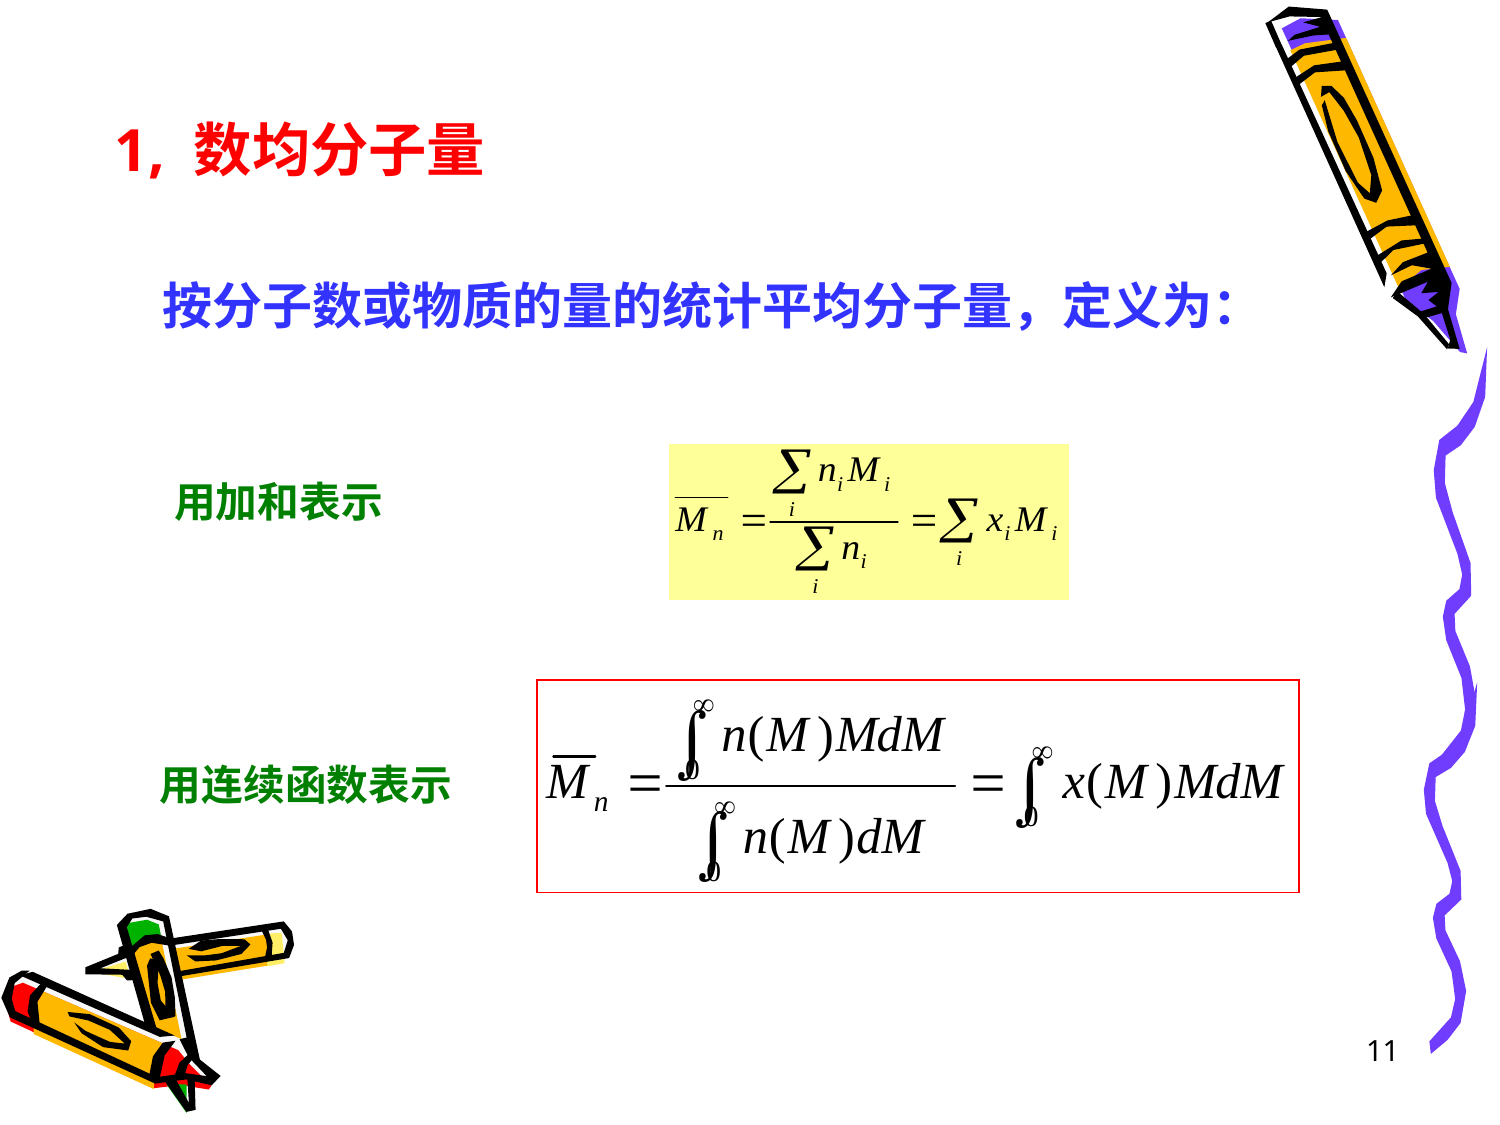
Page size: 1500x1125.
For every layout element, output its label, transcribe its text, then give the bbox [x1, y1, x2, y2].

slide_number 11 [1102, 1025, 1415, 1100]
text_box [537, 680, 1299, 892]
text_box 1, 数均分子量 [100, 105, 620, 190]
text_box 用连续函数表示 [145, 751, 500, 817]
text_box 按分子数或物质的量的统计平均分子量，定义为： [147, 267, 1306, 342]
text_box 用加和表示 [159, 467, 455, 533]
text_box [669, 444, 1069, 601]
